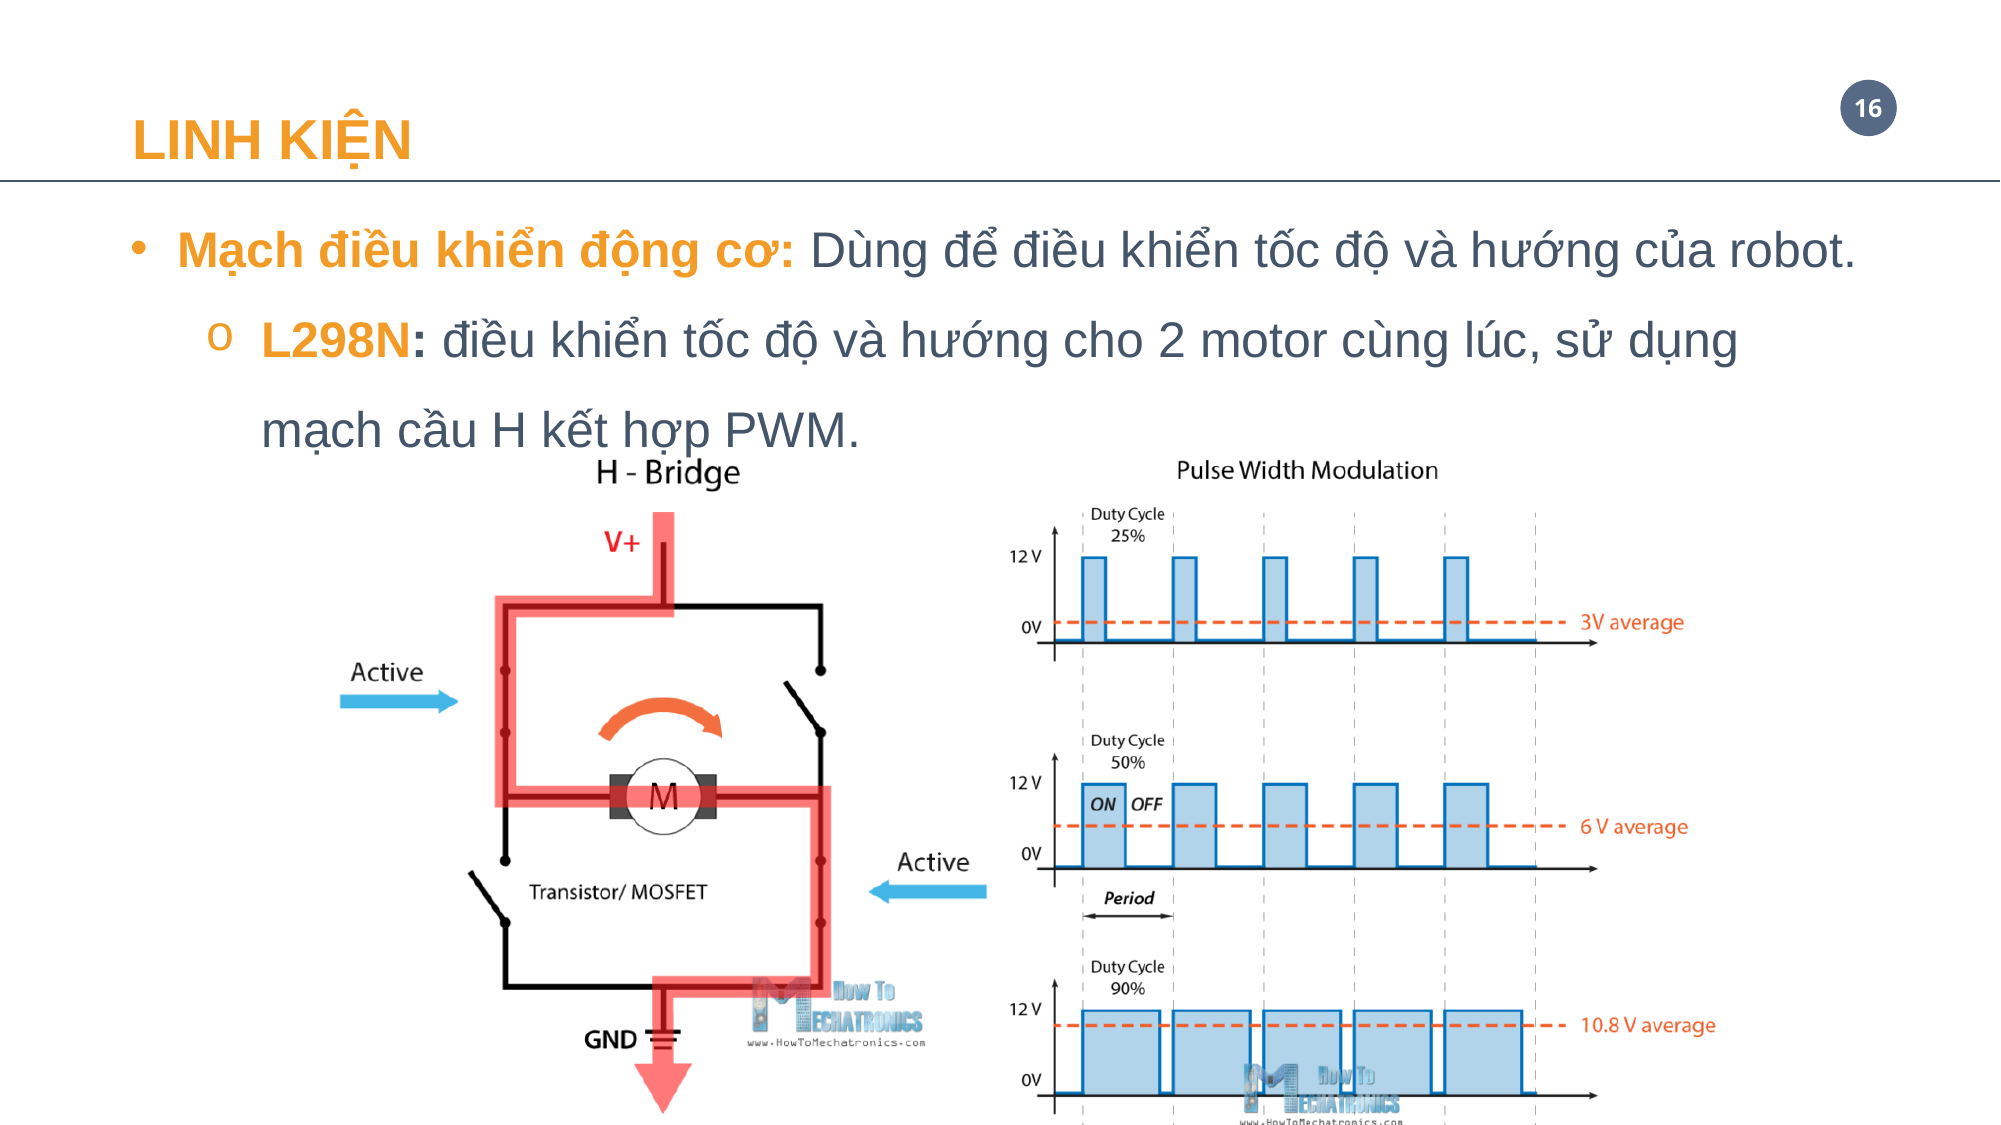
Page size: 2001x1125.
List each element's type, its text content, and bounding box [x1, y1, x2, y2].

text_box Mạch điều khiển động cơ: Dùng để điều khiển tốc độ và hướng của robot. L298N: điều khiển tốc độ và hướng cho 2 motor cùng lúc, sử dụng mạch cầu H kết hợp PWM. [115, 179, 1887, 465]
picture [313, 448, 1727, 1125]
text_box LINH KIỆN [117, 82, 428, 179]
